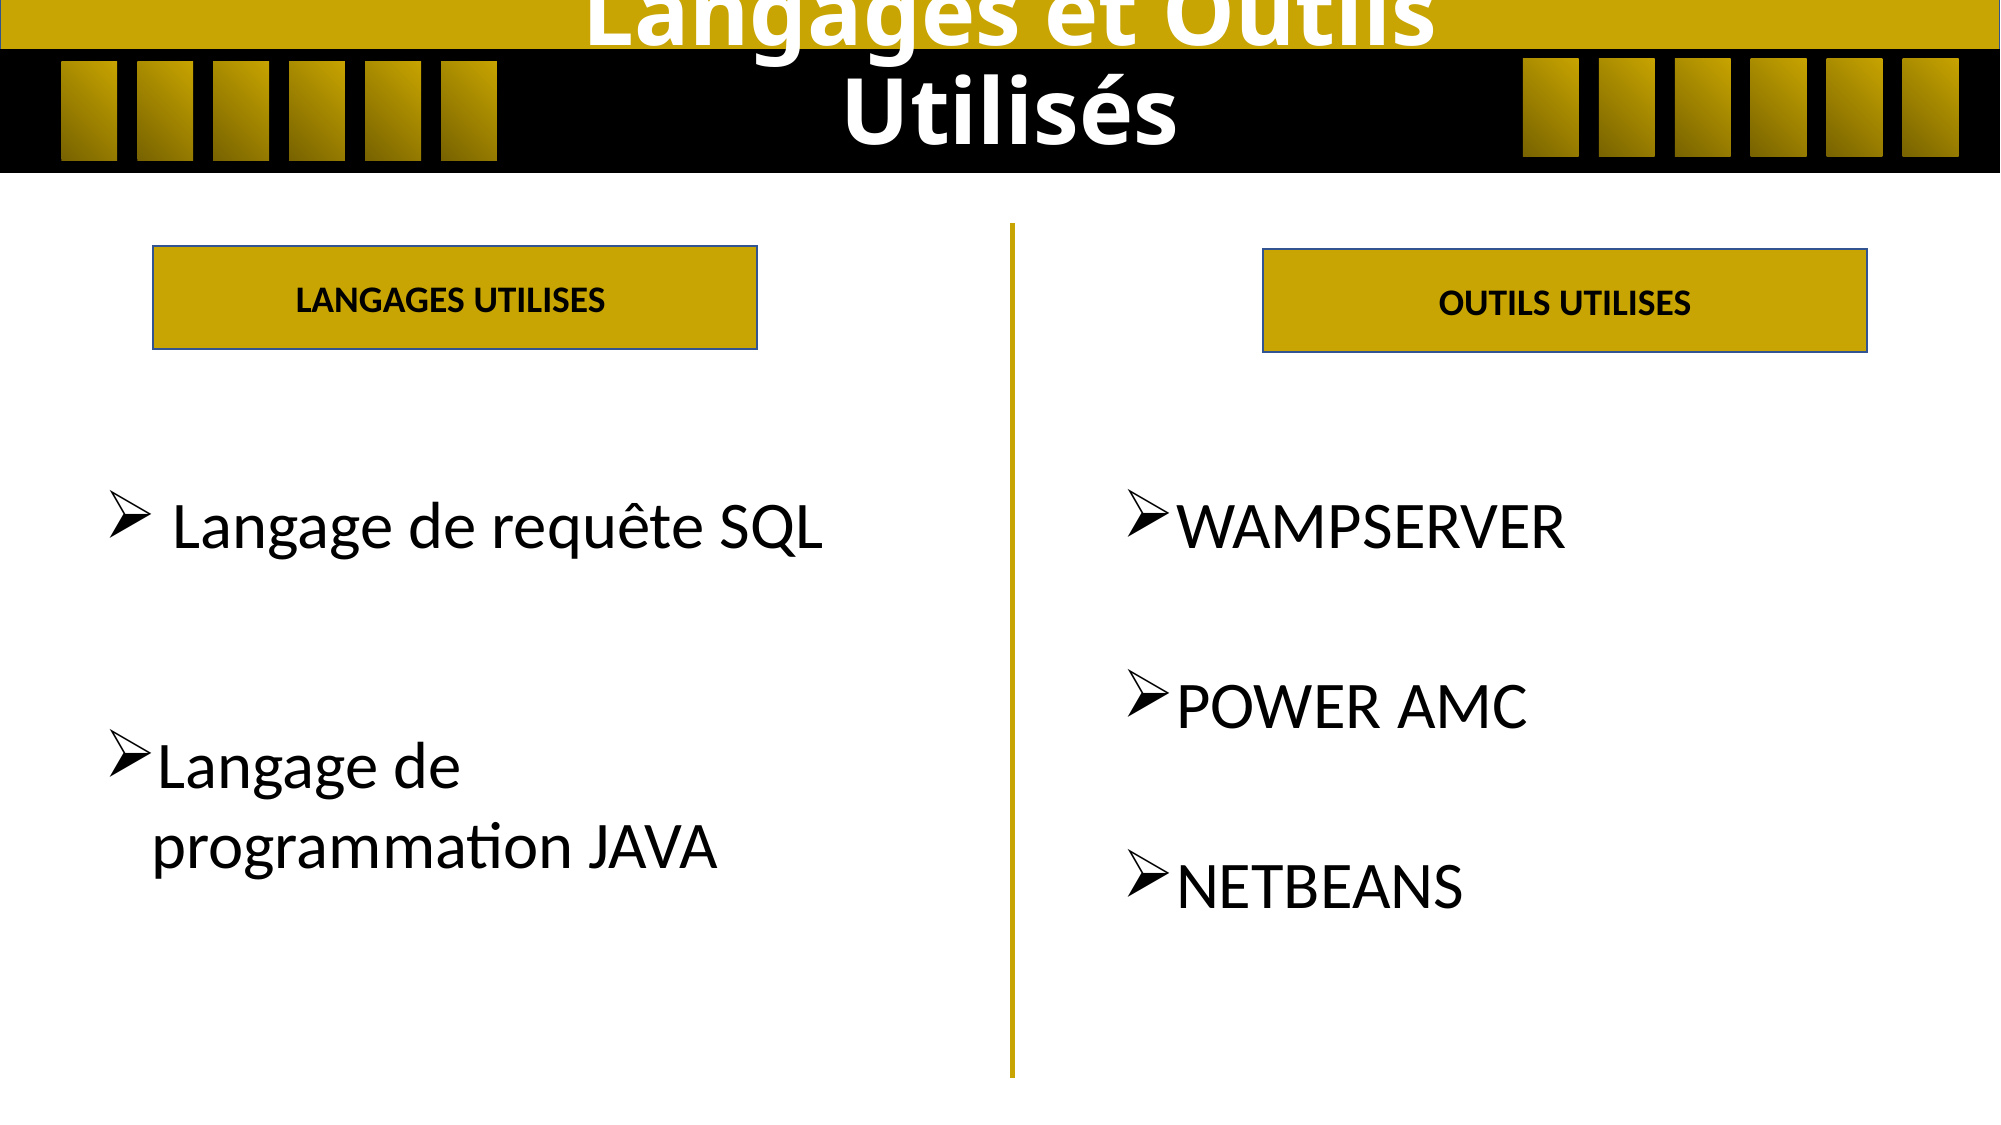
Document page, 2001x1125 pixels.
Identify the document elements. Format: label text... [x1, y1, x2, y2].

text_box [0, 0, 2000, 49]
text_box WAMPSERVER POWER AMC NETBEANS [1107, 394, 1868, 930]
text_box [0, 49, 2000, 173]
text_box LANGAGES UTILISES [152, 245, 758, 350]
text_box OUTILS UTILISES [1262, 248, 1868, 353]
text_box Langages et Outils Utilisés [497, 34, 1523, 172]
text_box Langage de requête SQL Langage de programmation JAVA [89, 429, 849, 890]
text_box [1522, 58, 1959, 157]
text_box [61, 61, 498, 161]
